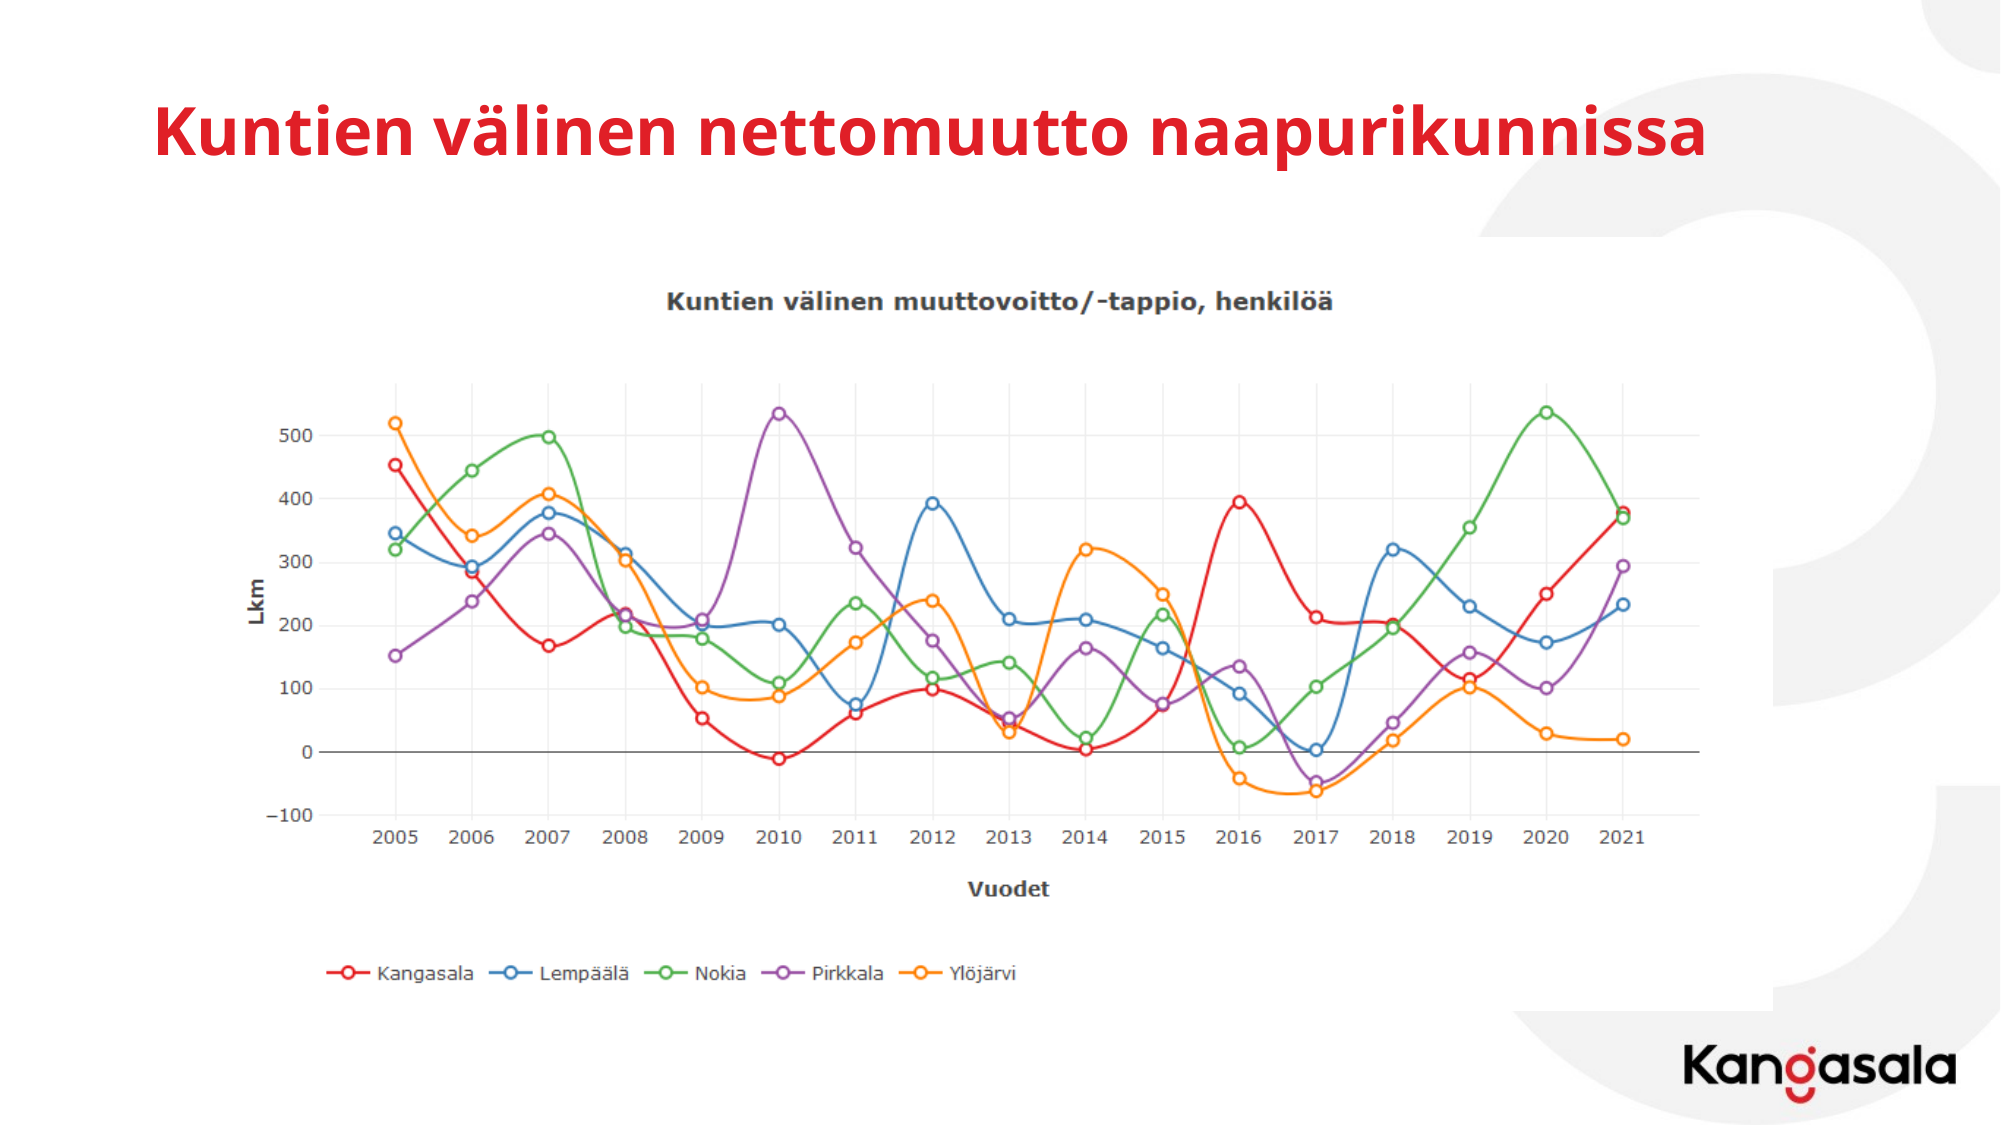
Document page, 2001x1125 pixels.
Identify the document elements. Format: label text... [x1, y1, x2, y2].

title Kuntien välinen nettomuutto naapurikunnissa [137, 59, 1863, 209]
picture [0, 0, 2001, 1125]
